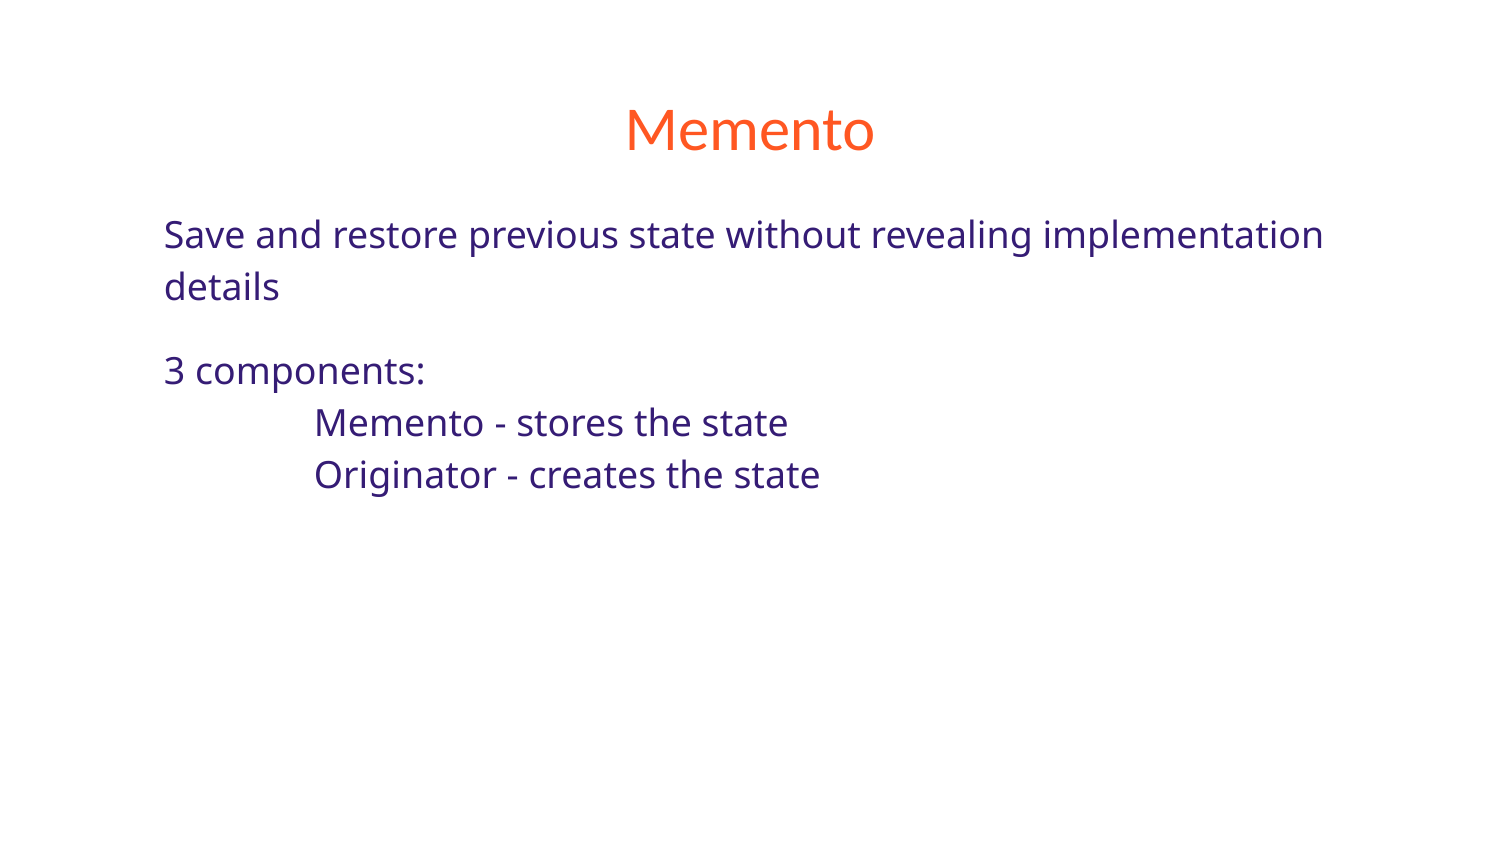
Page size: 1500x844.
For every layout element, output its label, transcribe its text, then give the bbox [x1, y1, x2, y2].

list Save and restore previous state without revealing implementation details 3 components: Memento - stores the state Originator - creates the state [148, 189, 1385, 750]
title Memento [51, 72, 1449, 167]
